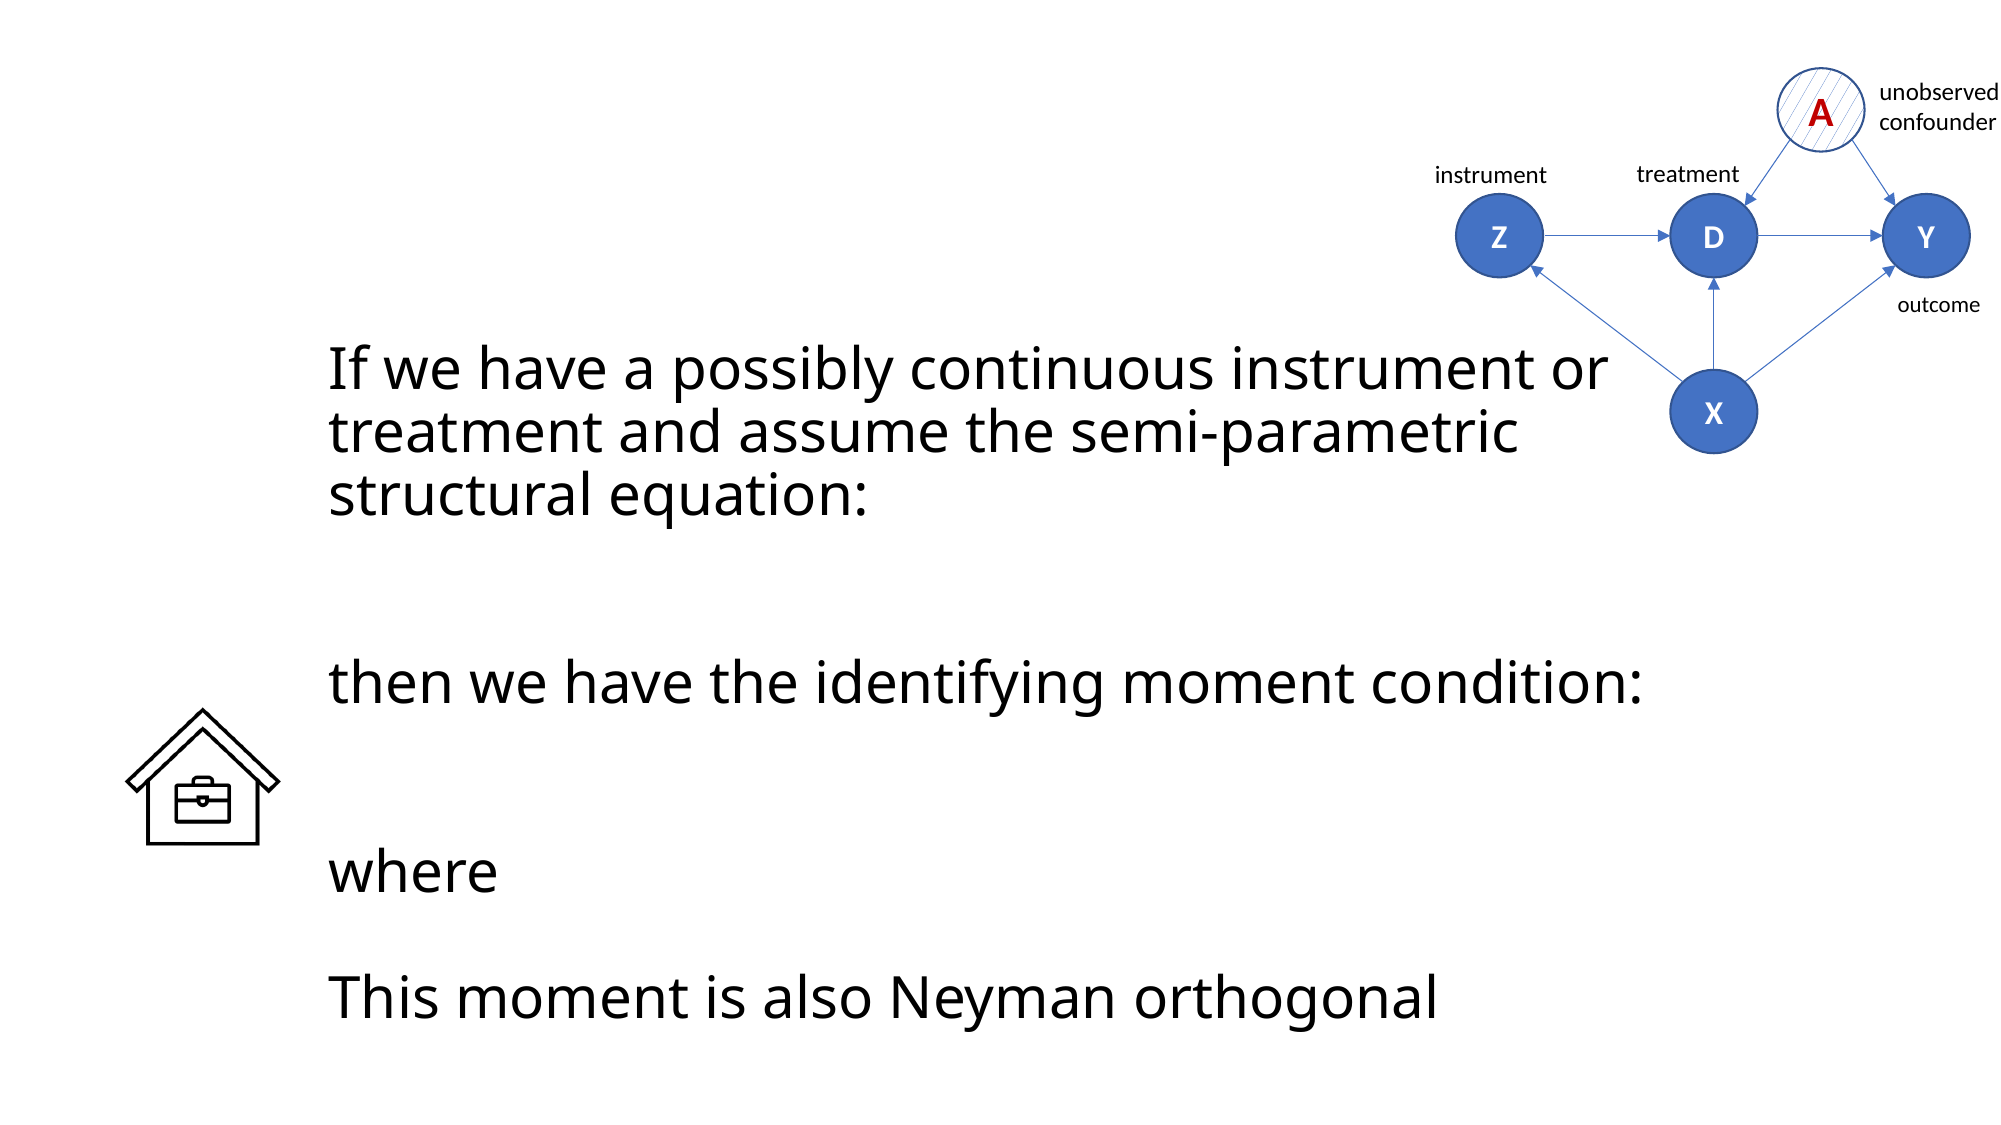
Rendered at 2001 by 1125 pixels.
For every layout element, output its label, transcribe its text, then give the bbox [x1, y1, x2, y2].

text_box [1530, 265, 1683, 383]
picture [112, 687, 293, 868]
text_box X [1670, 382, 1758, 454]
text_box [1419, 68, 2000, 382]
